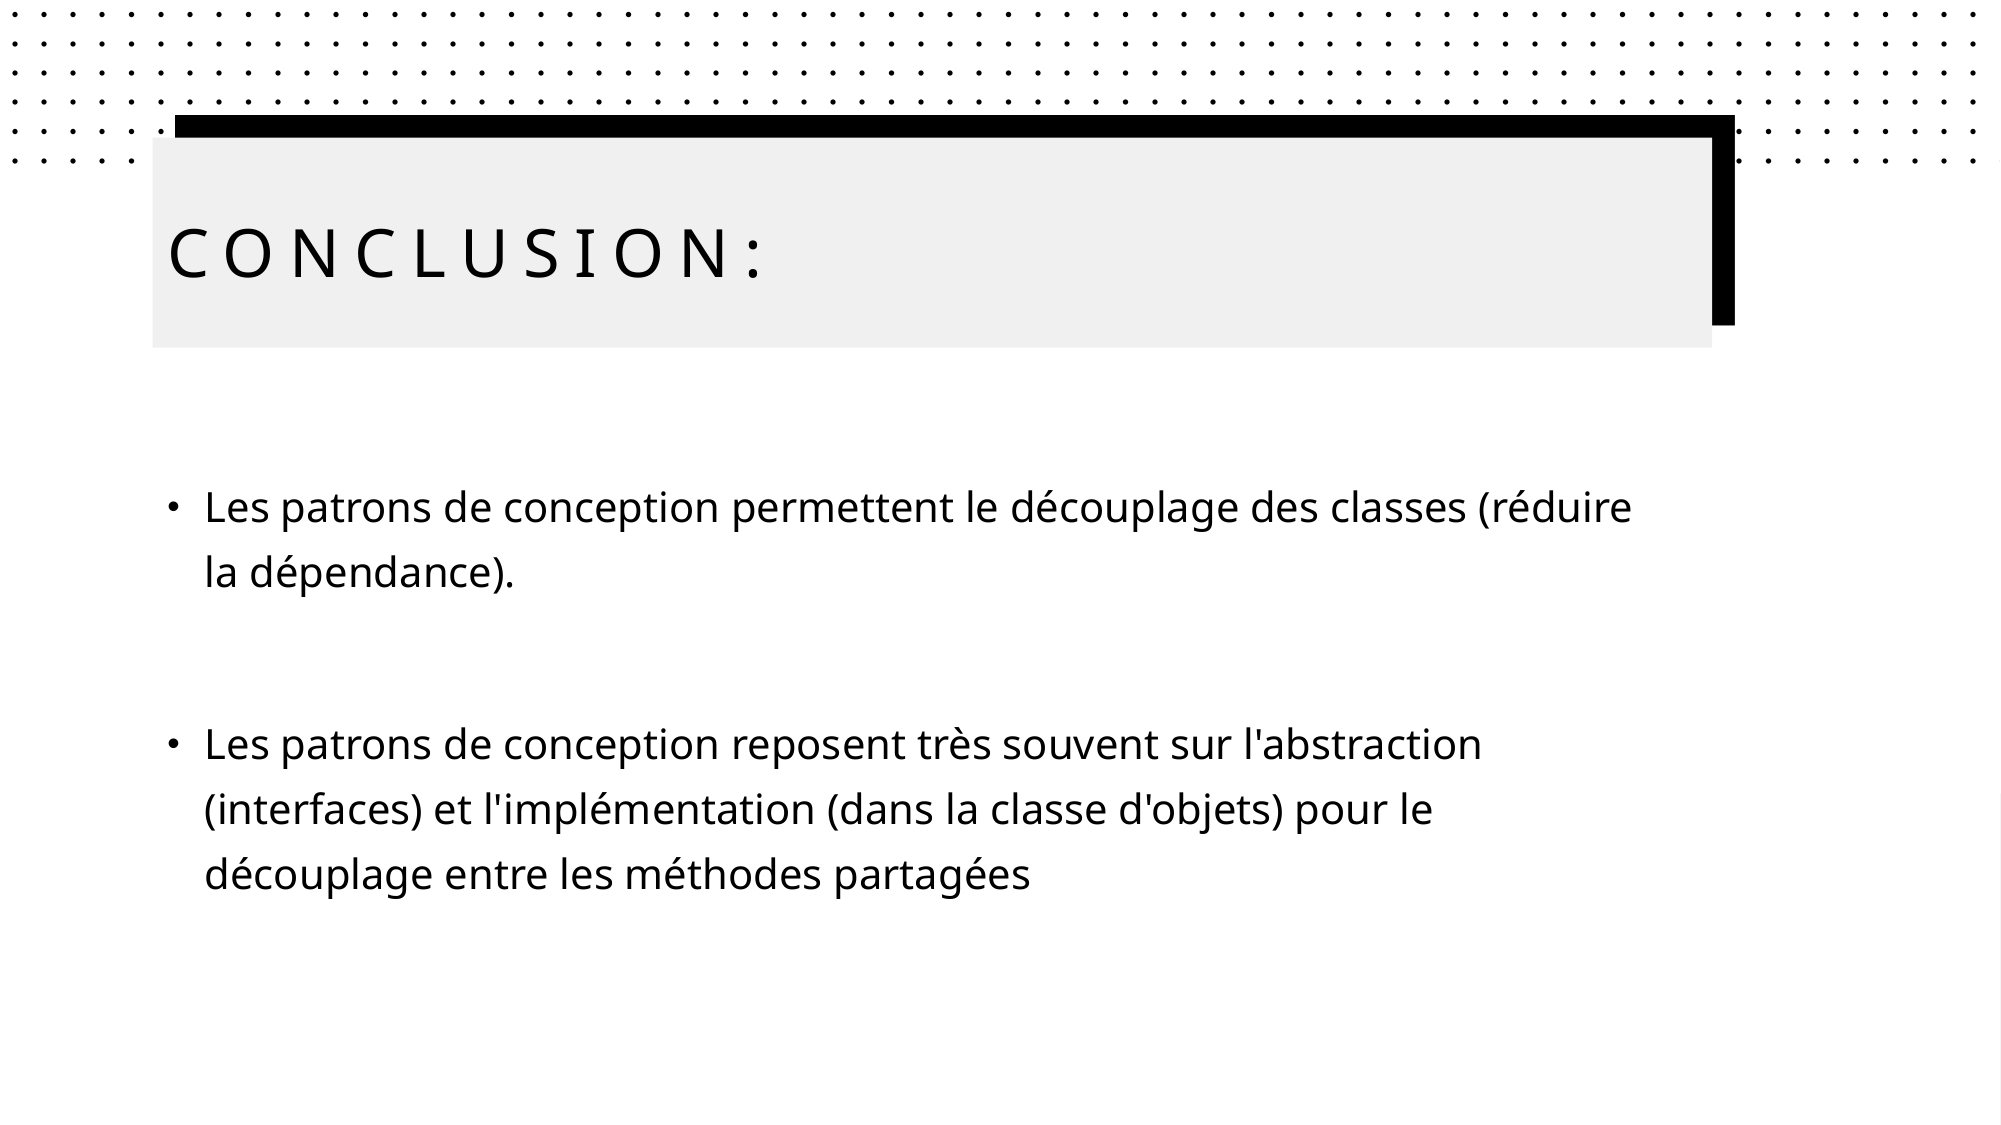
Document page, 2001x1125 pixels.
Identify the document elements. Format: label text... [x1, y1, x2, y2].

list Les patrons de conception permettent le découplage des classes (réduire la dépendance). Les patrons de conception reposent très souvent sur l'abstraction (interfaces) et l'implémentation (dans la classe d'objets) pour le découplage entre les méthodes partagées [152, 347, 1686, 951]
text_box [0, 179, 2000, 1125]
title conclusion: [152, 137, 1713, 348]
text_box [0, 0, 2000, 179]
